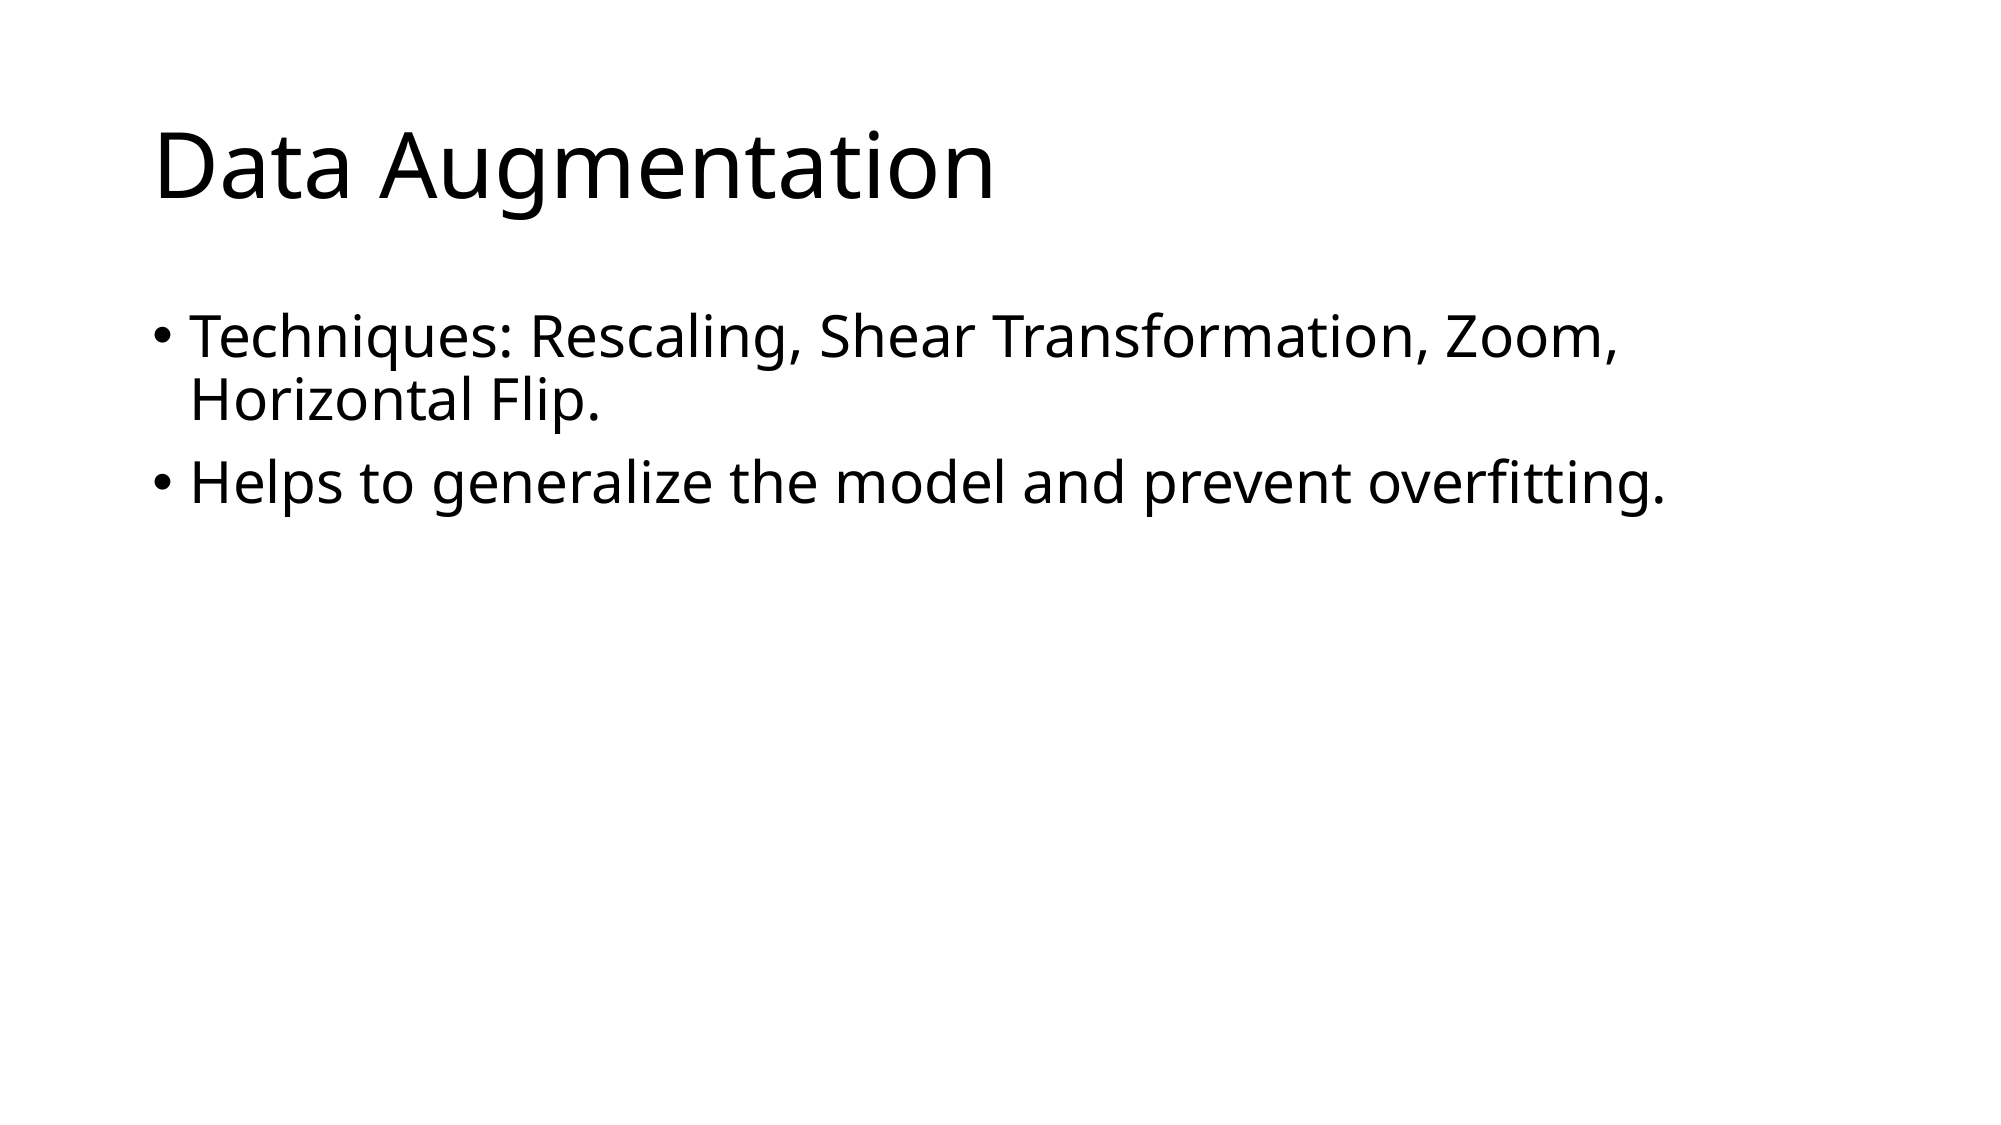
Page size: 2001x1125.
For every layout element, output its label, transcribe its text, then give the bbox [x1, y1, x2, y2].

list Techniques: Rescaling, Shear Transformation, Zoom, Horizontal Flip. Helps to generalize the model and prevent overfitting. [137, 299, 1863, 1014]
title Data Augmentation [137, 59, 1863, 278]
